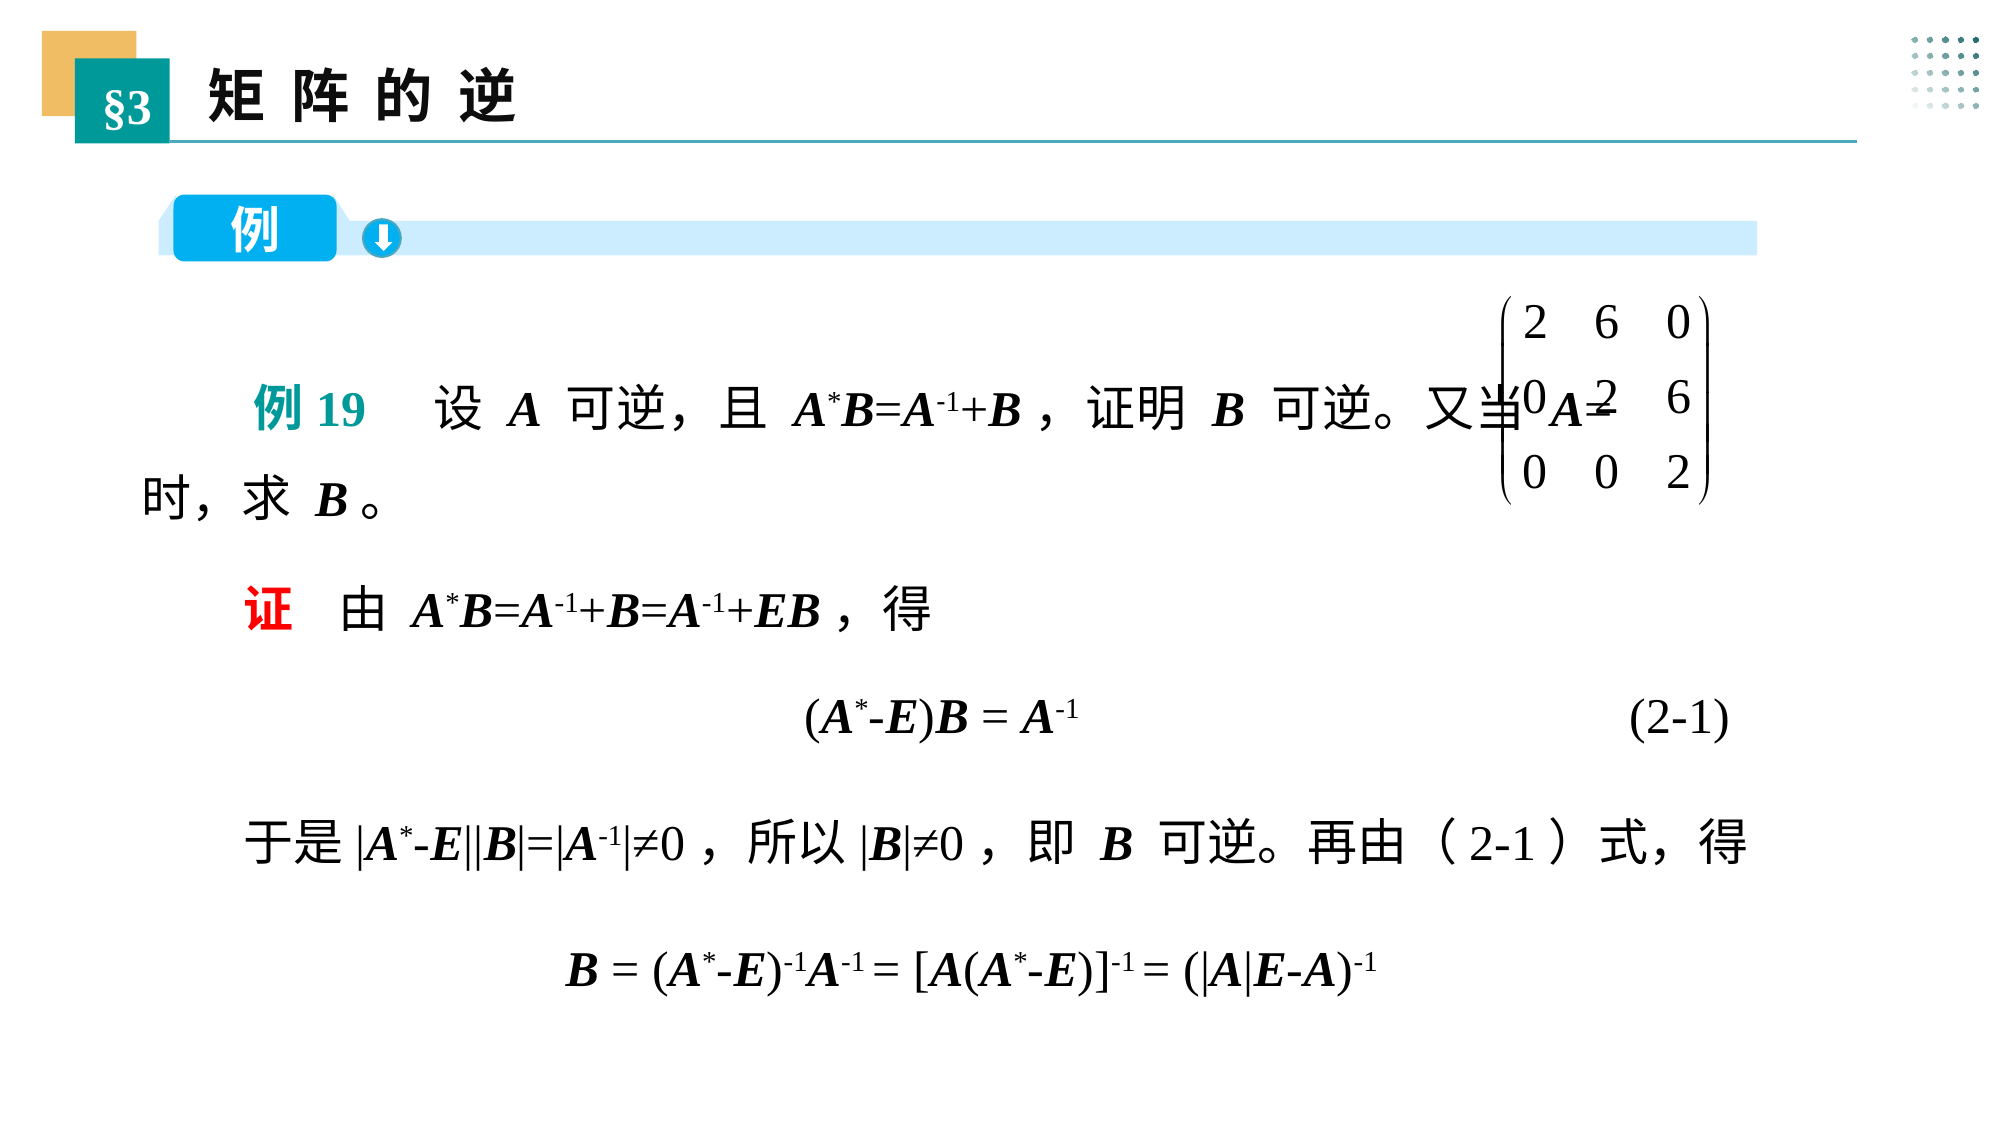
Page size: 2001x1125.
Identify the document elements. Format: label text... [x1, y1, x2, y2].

text_box 于是|A*-E||B|=|A-1|≠0，所以|B|≠0，即 B 可逆。再由（2-1）式，得 [127, 790, 1817, 878]
text_box 证 由 A*B=A-1+B=A-1+EB，得 [127, 569, 1817, 645]
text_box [158, 192, 1758, 265]
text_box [127, 290, 1857, 536]
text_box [79, 51, 856, 143]
text_box (A*-E)B = A-1 (2-1) [127, 676, 1817, 751]
text_box B = (A*-E)-1A-1 = [A(A*-E)]-1 = (|A|E-A)-1 [127, 917, 1817, 1005]
